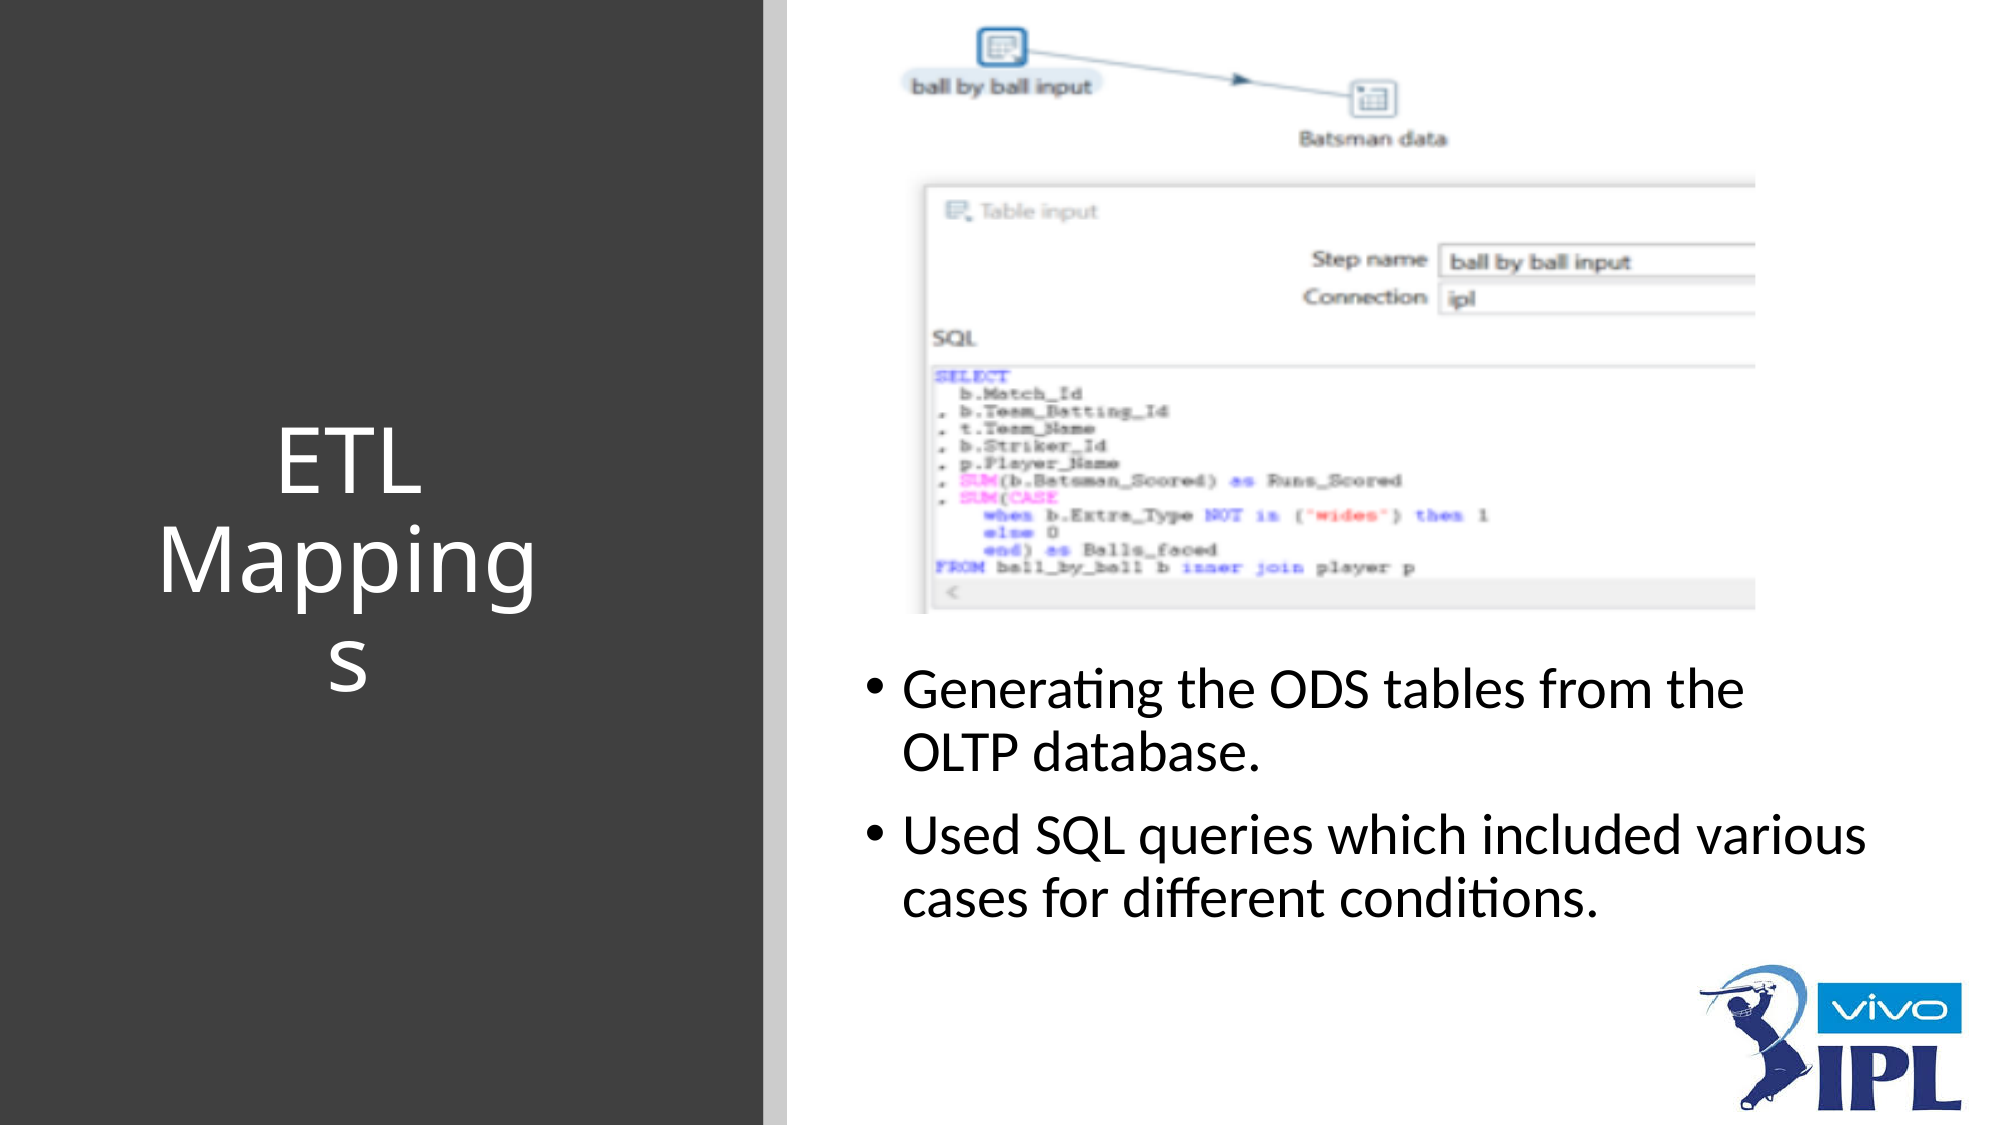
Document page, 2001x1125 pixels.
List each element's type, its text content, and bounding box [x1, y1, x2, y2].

title ETL Mappings [134, 274, 562, 851]
picture [1688, 956, 2000, 1125]
picture [894, 0, 1756, 614]
text_box [762, 0, 788, 1125]
text_box [0, 0, 762, 1125]
list Generating the ODS tables from the OLTP database. Used SQL queries which included various cases for different conditions. [849, 650, 1889, 1008]
